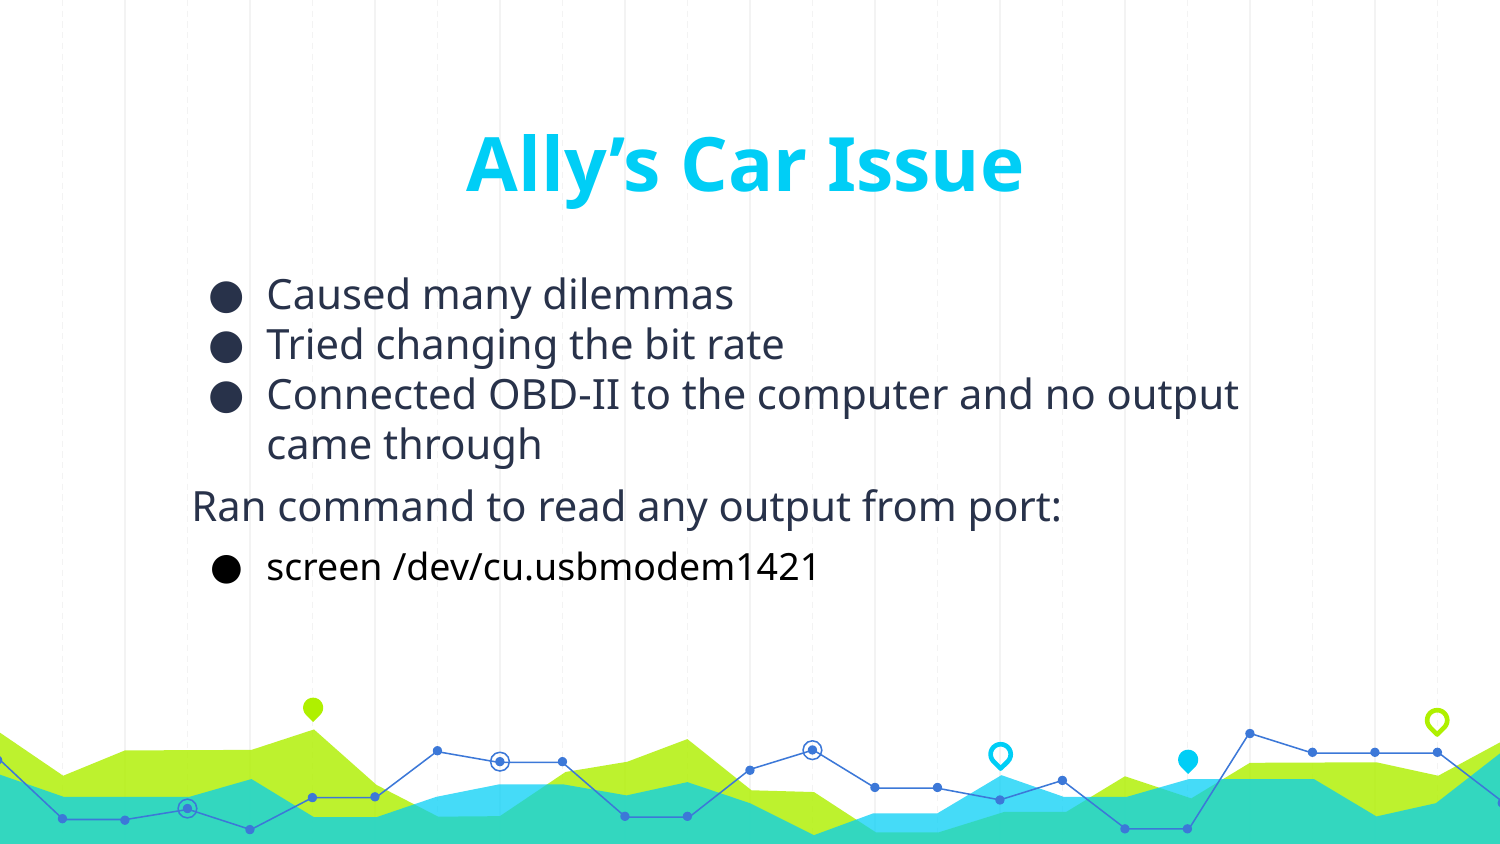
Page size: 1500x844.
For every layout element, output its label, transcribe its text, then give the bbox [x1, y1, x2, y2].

list Caused many dilemmas Tried changing the bit rate Connected OBD-II to the computer and no output came through Ran command to read any output from port: screen /dev/cu.usbmodem1421 [176, 252, 1297, 610]
title Ally’s Car Issue [171, 103, 1320, 222]
